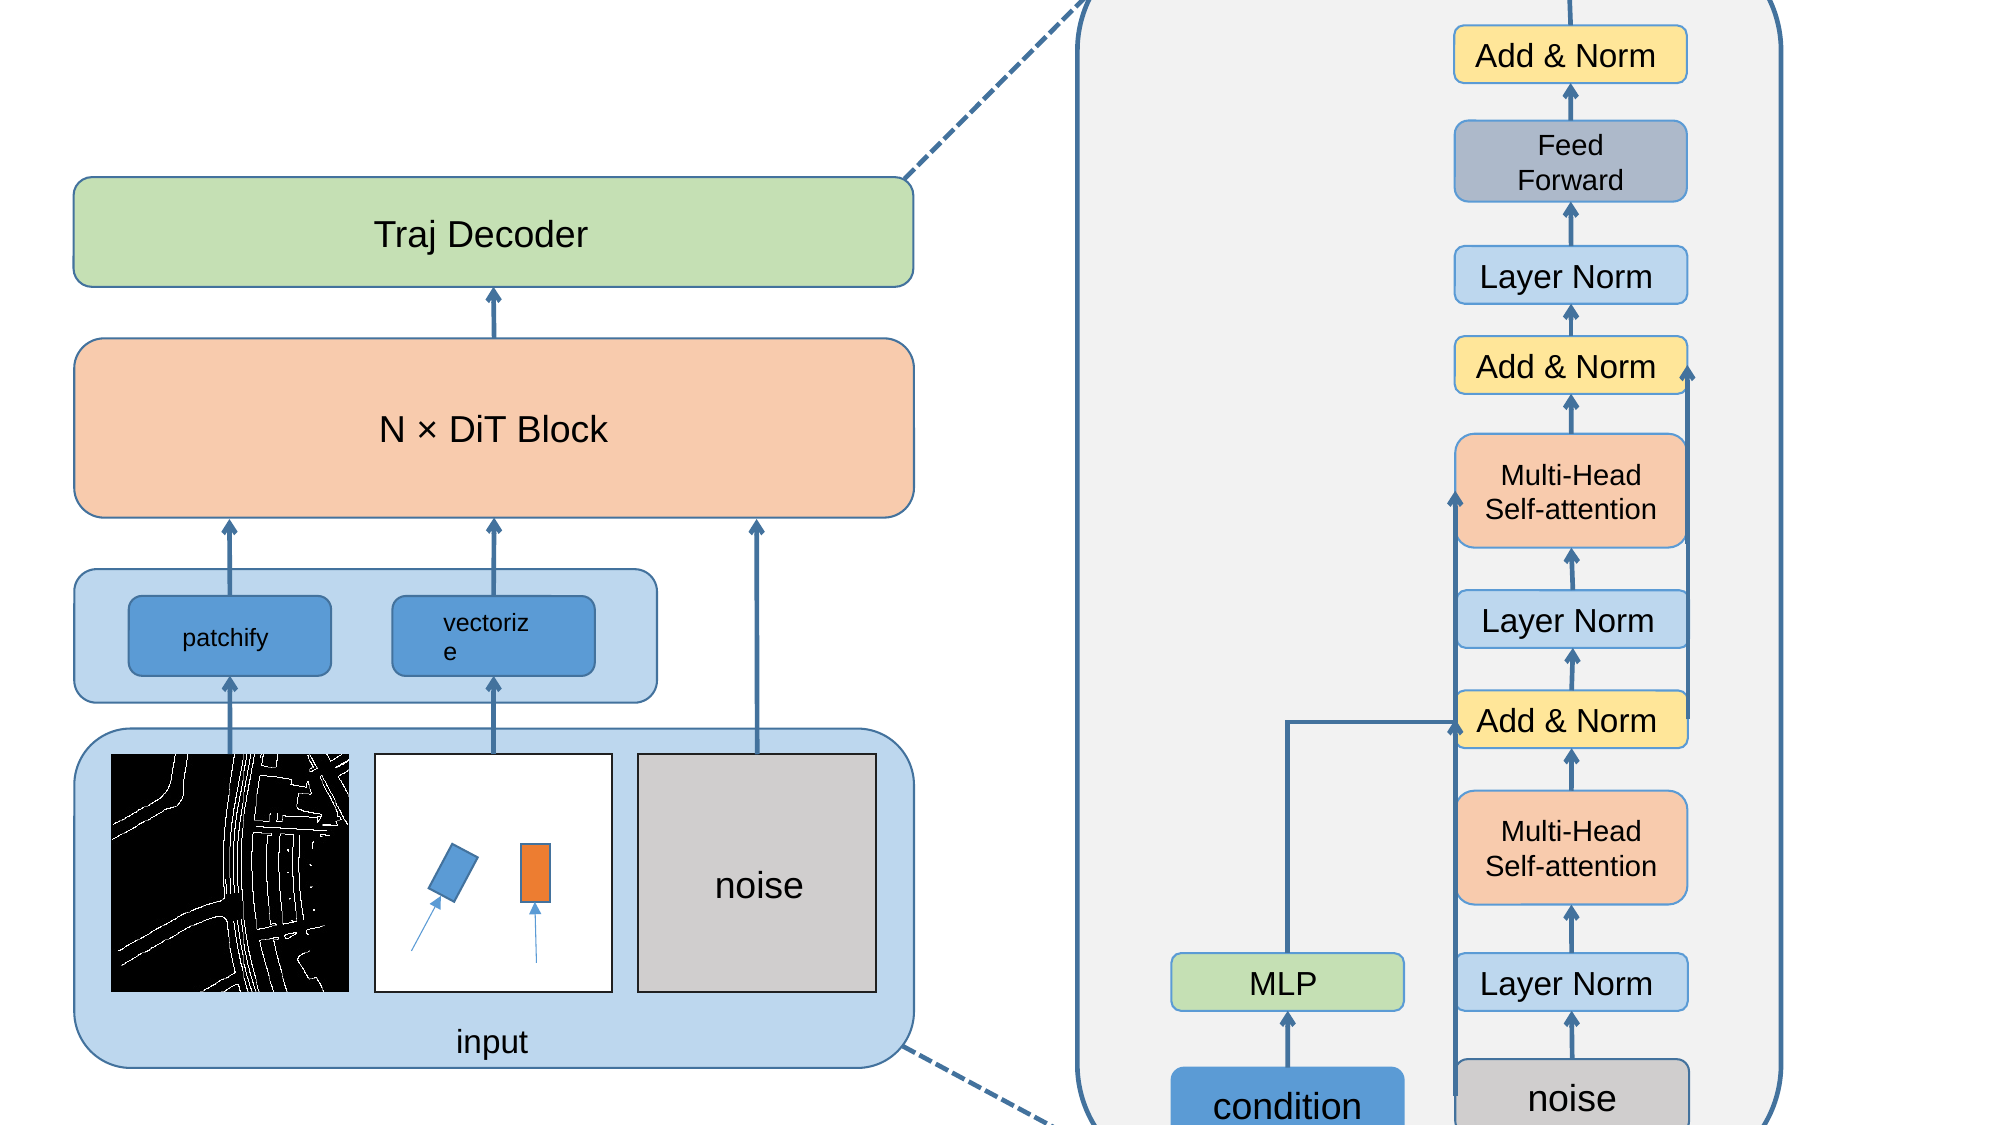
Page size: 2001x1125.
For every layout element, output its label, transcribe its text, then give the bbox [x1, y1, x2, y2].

text_box vectorize [428, 598, 553, 674]
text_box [1077, 0, 1781, 1125]
text_box [73, 568, 228, 704]
text_box [495, 568, 659, 704]
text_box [902, 1046, 1112, 1125]
text_box N × DiT Block [363, 397, 623, 458]
text_box [72, 176, 915, 288]
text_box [904, 0, 1106, 179]
text_box [73, 337, 916, 519]
text_box [127, 594, 333, 677]
text_box patchify [167, 613, 292, 659]
text_box input [441, 1012, 555, 1068]
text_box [374, 754, 613, 992]
picture [111, 754, 349, 992]
text_box [232, 568, 492, 704]
text_box Traj Decoder [358, 202, 604, 263]
text_box [73, 727, 916, 1069]
text_box [637, 753, 877, 993]
text_box noise [699, 853, 819, 913]
text_box [391, 594, 596, 677]
